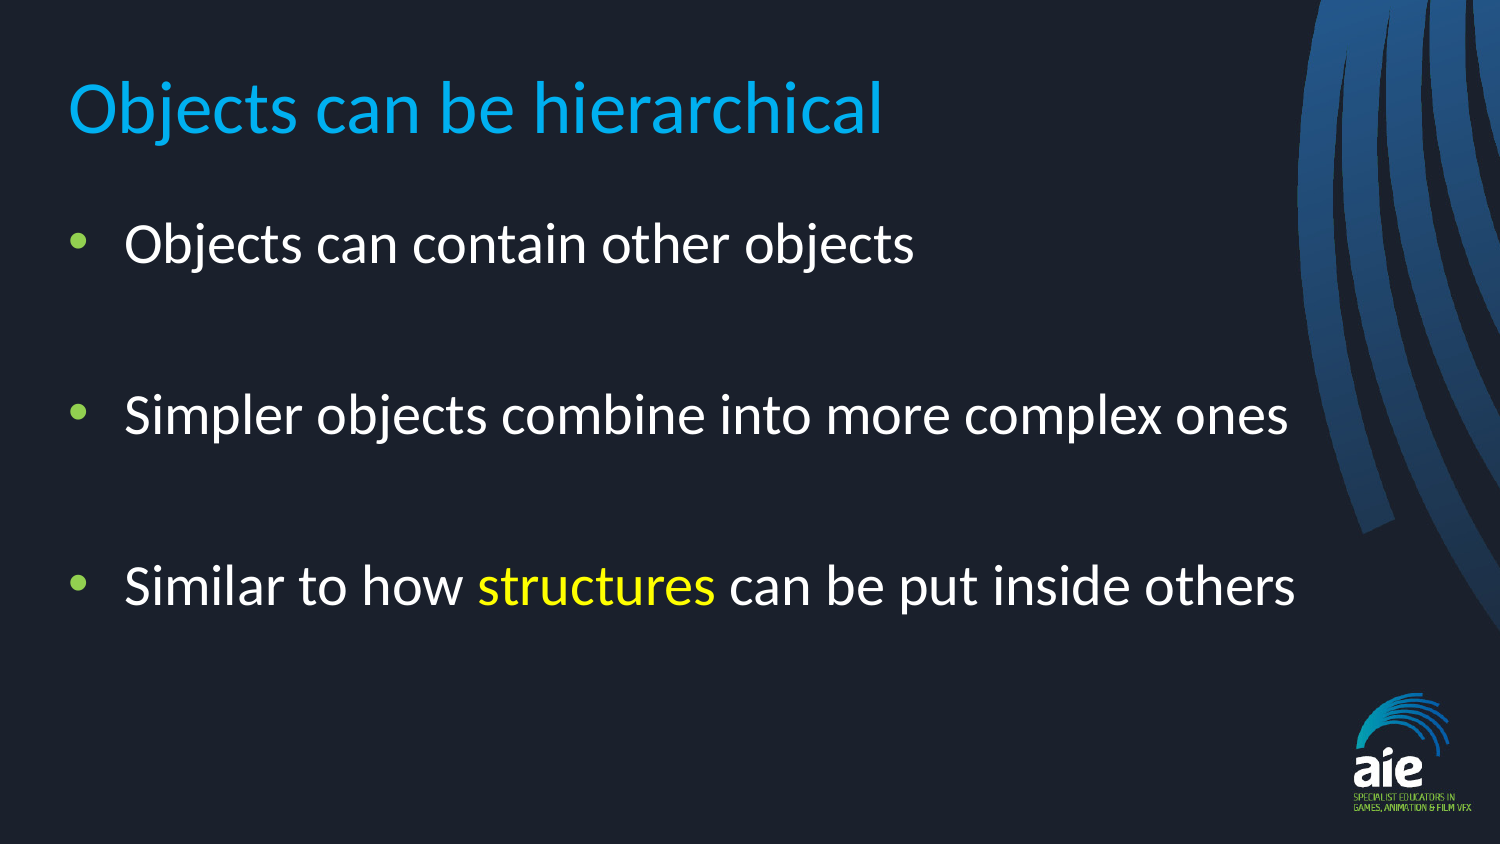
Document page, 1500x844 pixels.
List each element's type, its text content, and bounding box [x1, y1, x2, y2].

title Objects can be hierarchical [53, 33, 1425, 175]
list Objects can contain other objects Simpler objects combine into more complex ones Similar to how structures can be put inside others [53, 197, 1329, 753]
picture [0, 0, 1500, 844]
